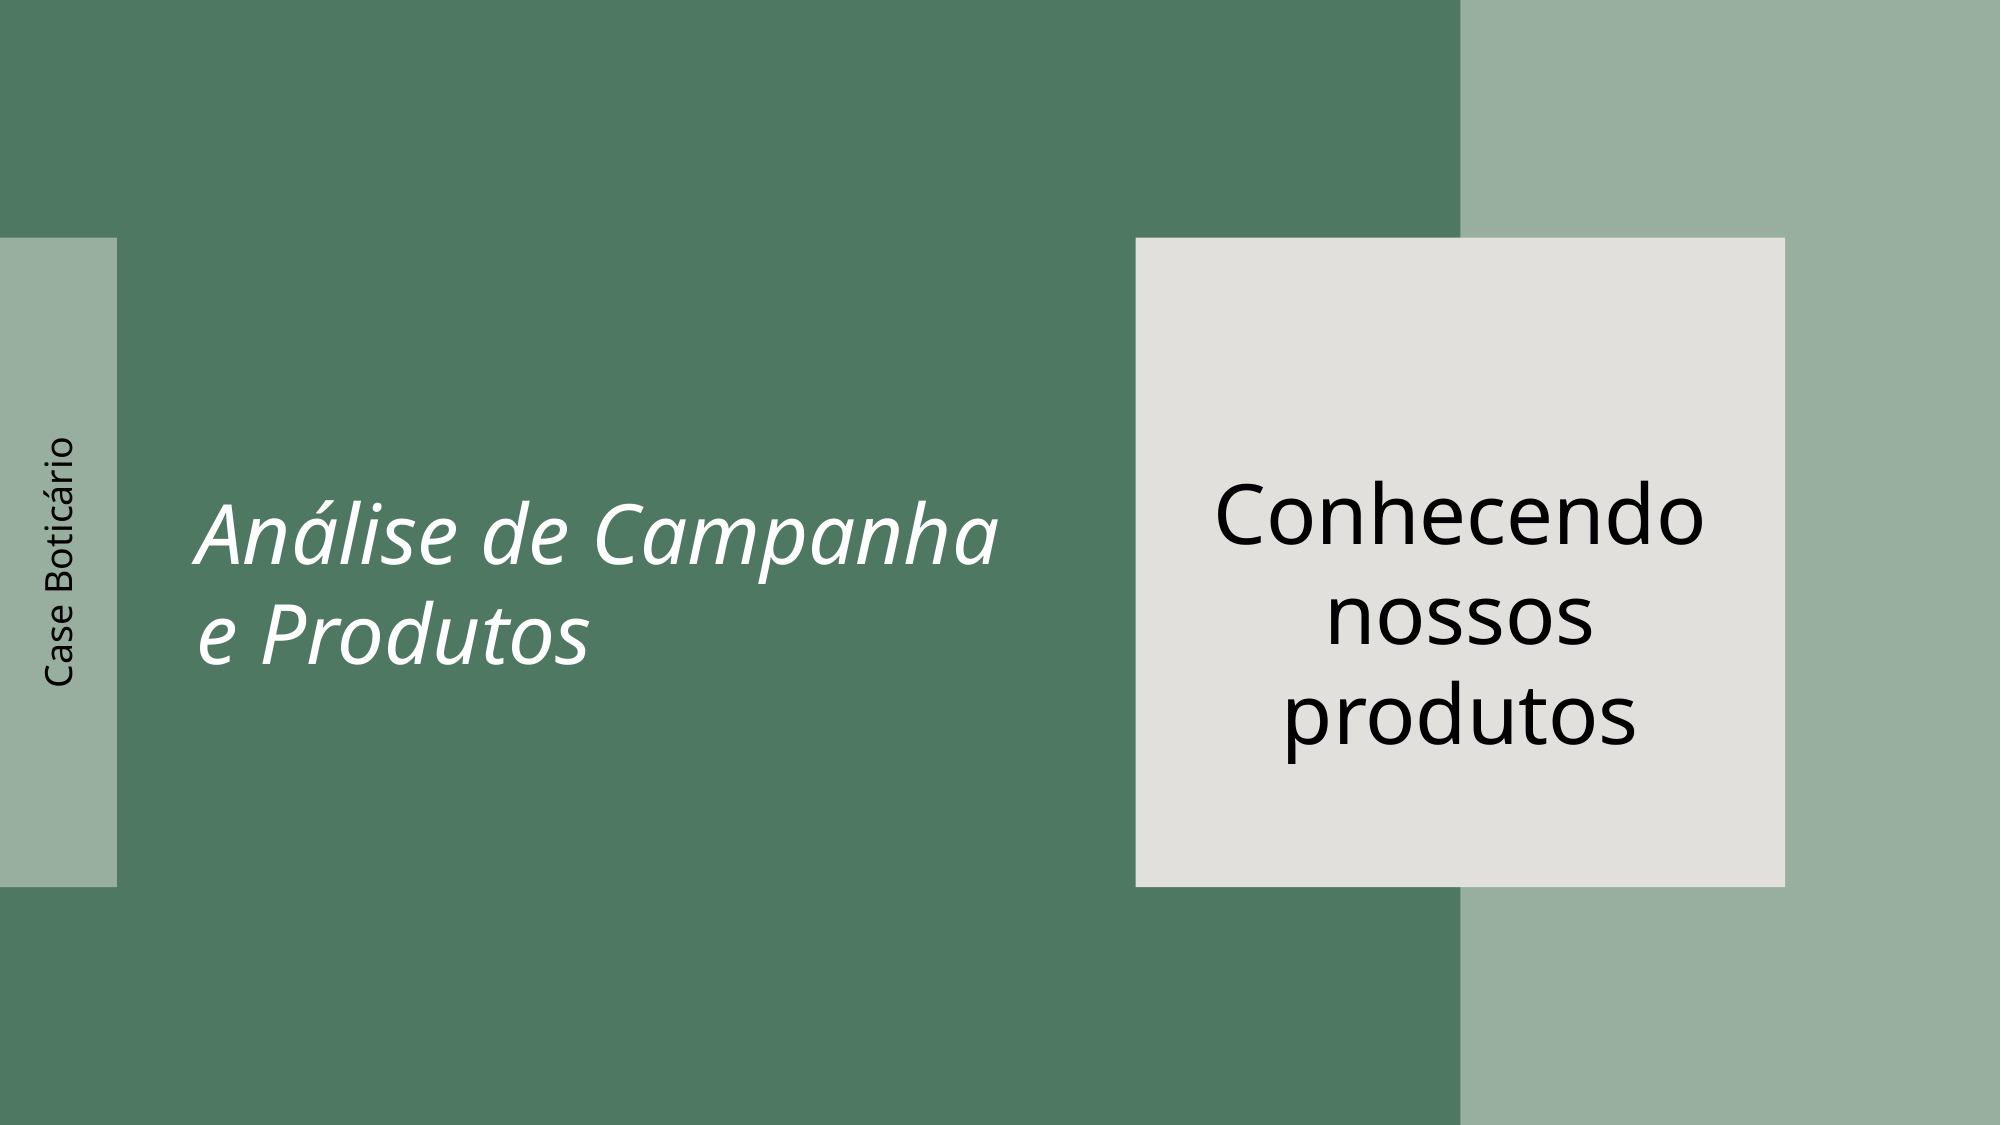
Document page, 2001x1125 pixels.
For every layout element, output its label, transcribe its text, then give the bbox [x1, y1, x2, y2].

text_box [0, 0, 1459, 1125]
slide_number 11 [1412, 1042, 1863, 1103]
text_box Conhecendo nossos produtos [1135, 453, 1786, 769]
text_box Análise de Campanha e Produtos [181, 473, 1053, 689]
text_box Case Boticário [27, 237, 87, 888]
text_box [1459, 0, 2000, 1125]
text_box [0, 236, 118, 889]
text_box [1134, 236, 1787, 889]
